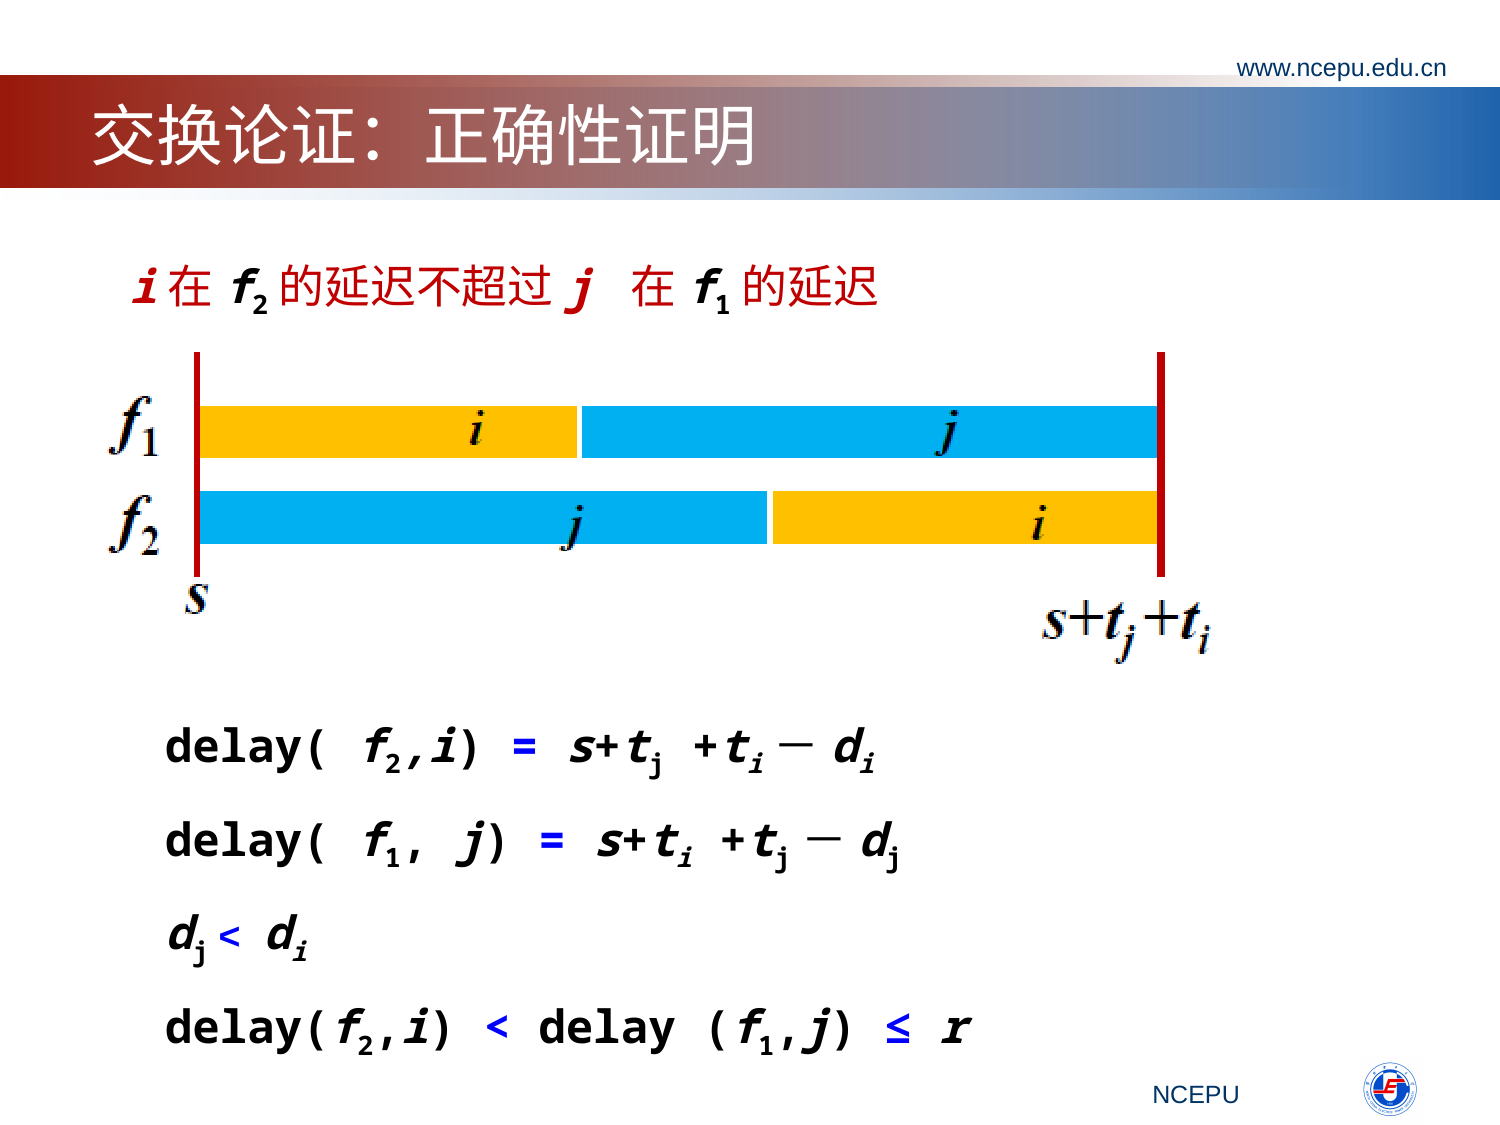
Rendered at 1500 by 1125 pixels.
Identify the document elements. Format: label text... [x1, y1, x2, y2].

text_box delay( f2,i) = s+tj +ti－di delay( f1, j) = s+ti +tj－dj dj < di delay(f2,i) < delay (f1,j) ≤ r [150, 678, 1000, 1068]
picture [1359, 1054, 1425, 1125]
footer NCEPU [884, 1071, 1360, 1117]
slide_number www.ncepu.edu.cn [1112, 44, 1463, 85]
picture [87, 327, 1238, 678]
text_box i在f2的延迟不超过j 在f1的延迟 [114, 250, 904, 327]
title 交换论证：正确性证明 [74, 87, 1288, 181]
